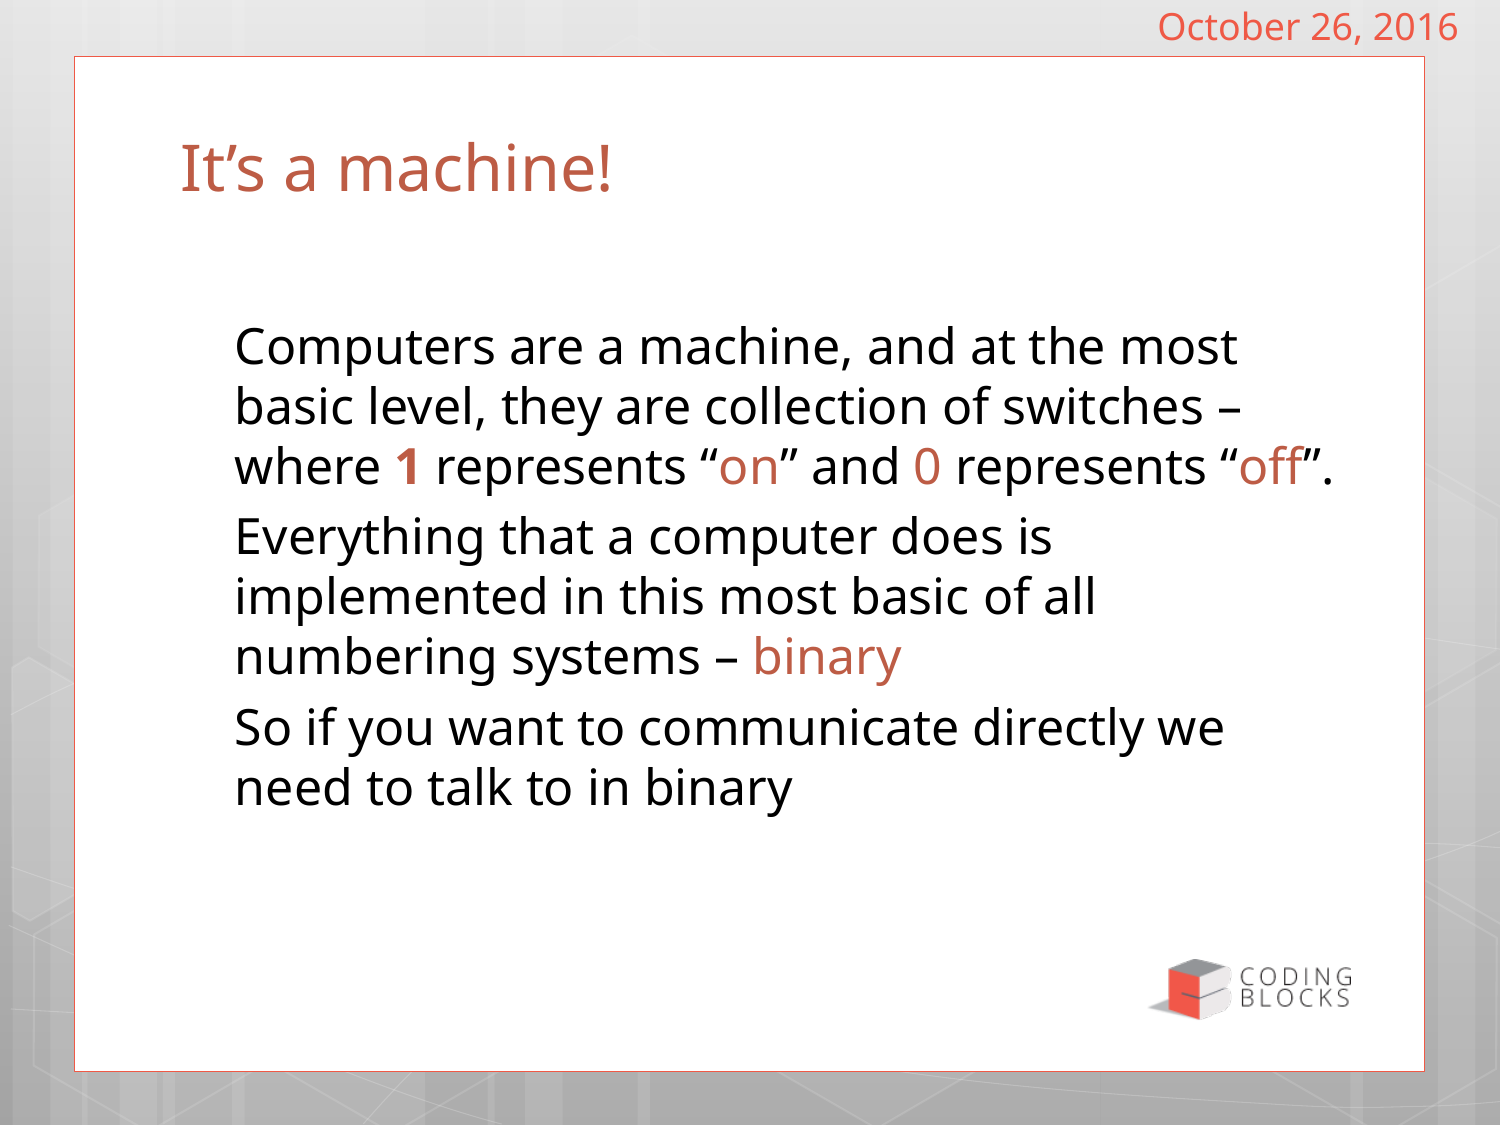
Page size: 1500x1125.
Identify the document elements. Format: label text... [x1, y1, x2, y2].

list Computers are a machine, and at the most basic level, they are collection of switches – where 1 represents “on” and 0 represents “off”. Everything that a computer does is implemented in this most basic of all numbering systems – binary So if you want to communicate directly we need to talk to in binary [170, 235, 1351, 958]
slide_number [1280, 0, 1320, 58]
text_box October 26, 2016 [1320, 0, 1500, 56]
picture [1146, 959, 1351, 1021]
title It’s a machine! [172, 117, 1353, 213]
text_box October 26, 2016 [1149, 0, 1280, 56]
